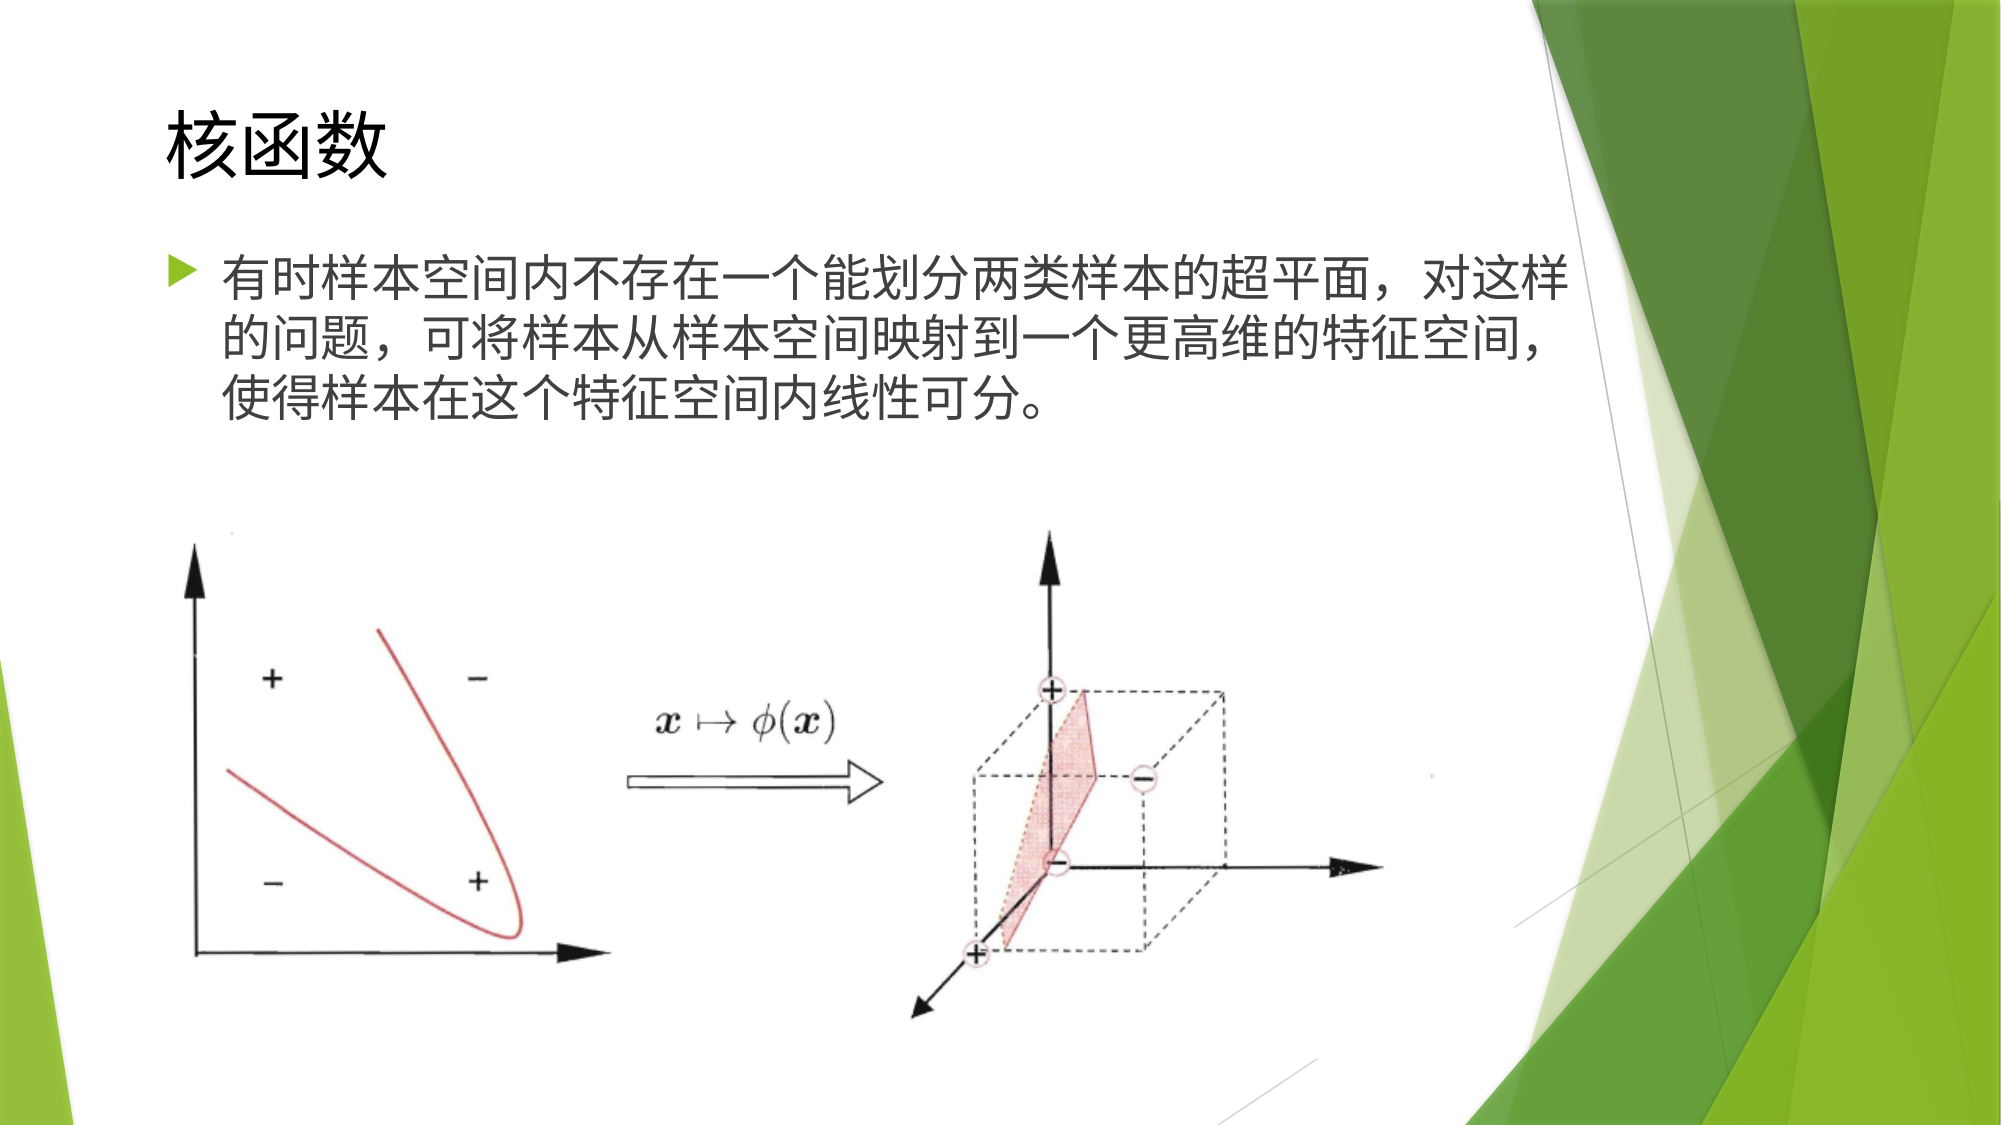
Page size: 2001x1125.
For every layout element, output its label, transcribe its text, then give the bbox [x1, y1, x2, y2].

text_box 有时样本空间内不存在一个能划分两类样本的超平面，对这样的问题，可将样本从样本空间映射到一个更高维的特征空间，使得样本在这个特征空间内线性可分。 [149, 238, 1602, 534]
title 核函数 [149, 90, 1561, 238]
picture [71, 471, 1514, 1059]
